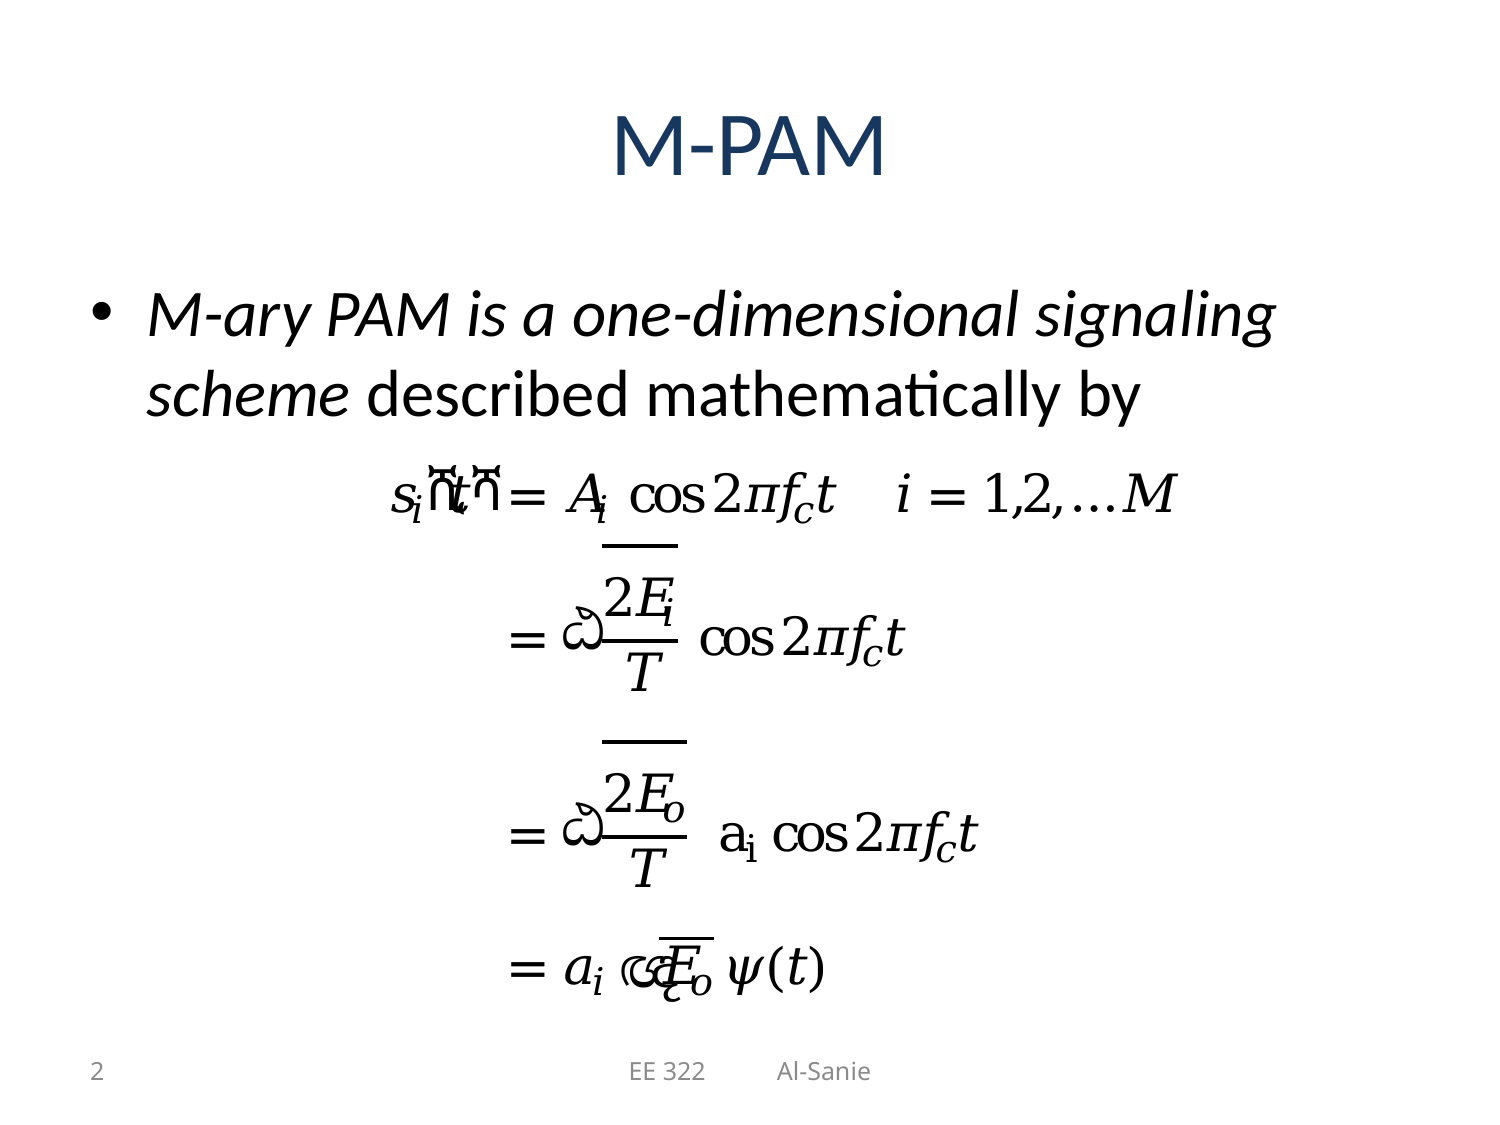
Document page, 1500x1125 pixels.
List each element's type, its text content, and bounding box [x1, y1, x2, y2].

title M-PAM [75, 45, 1425, 233]
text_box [187, 462, 1379, 1038]
footer EE 322 Al-Sanie [512, 1047, 988, 1103]
slide_number 2 [75, 1042, 425, 1103]
list M-ary PAM is a one-dimensional signaling scheme described mathematically by [75, 262, 1425, 1005]
